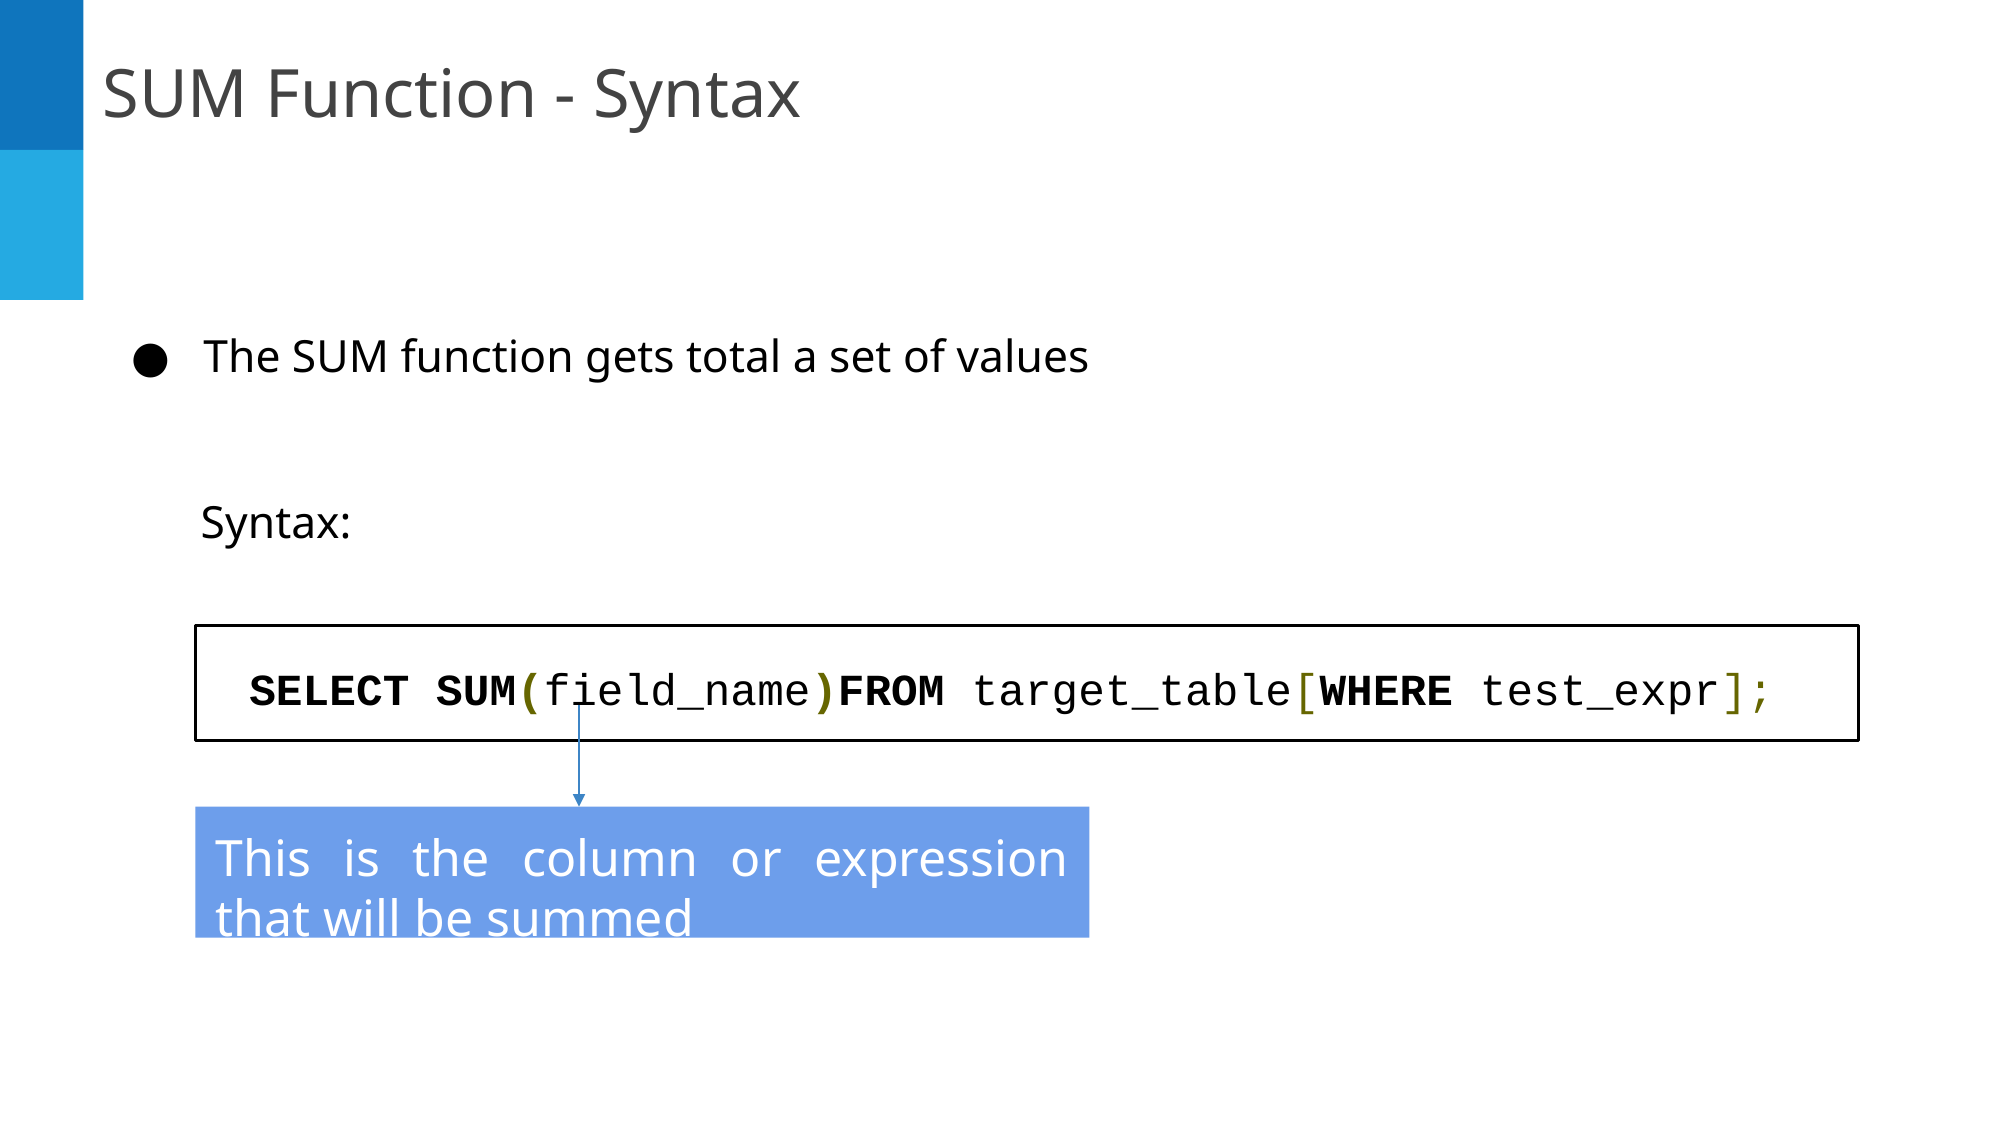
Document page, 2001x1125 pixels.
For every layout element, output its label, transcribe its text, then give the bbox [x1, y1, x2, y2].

text_box [0, 0, 84, 149]
text_box SELECT SUM(field_name)FROM target_table[WHERE test_expr]; [195, 625, 1859, 741]
text_box This is the column or expression that will be summed [195, 806, 1090, 938]
text_box SUM Function - Syntax [82, 30, 1713, 147]
text_box The SUM function gets total a set of values [83, 300, 1767, 402]
text_box Syntax: [180, 473, 392, 565]
text_box [0, 149, 84, 300]
